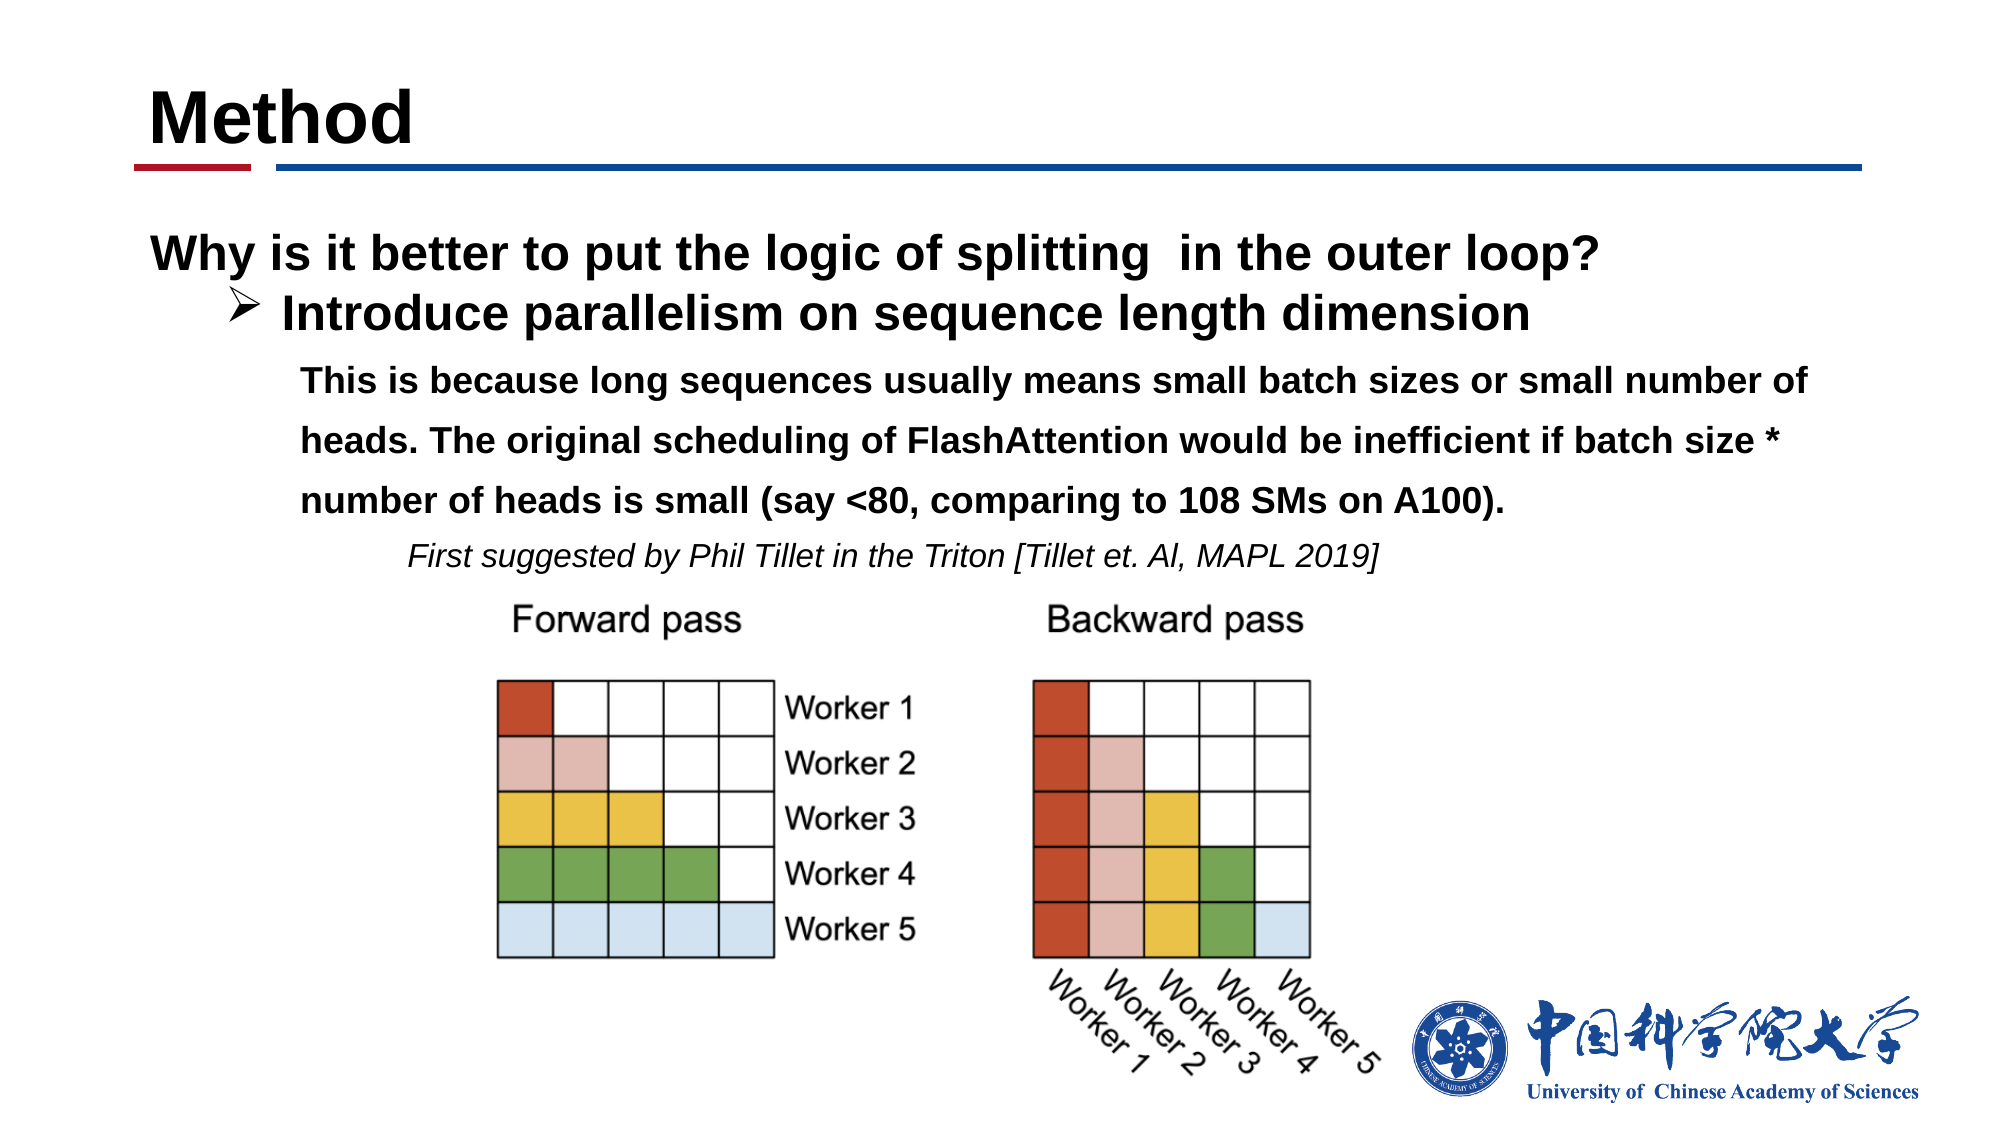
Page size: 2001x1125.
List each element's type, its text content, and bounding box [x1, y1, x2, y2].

picture [494, 595, 1387, 1086]
picture [1412, 996, 1919, 1103]
title Method [133, 0, 1863, 168]
text_box First suggested by Phil Tillet in the Triton [Tillet et. Al, MAPL 2019] [392, 526, 1439, 582]
